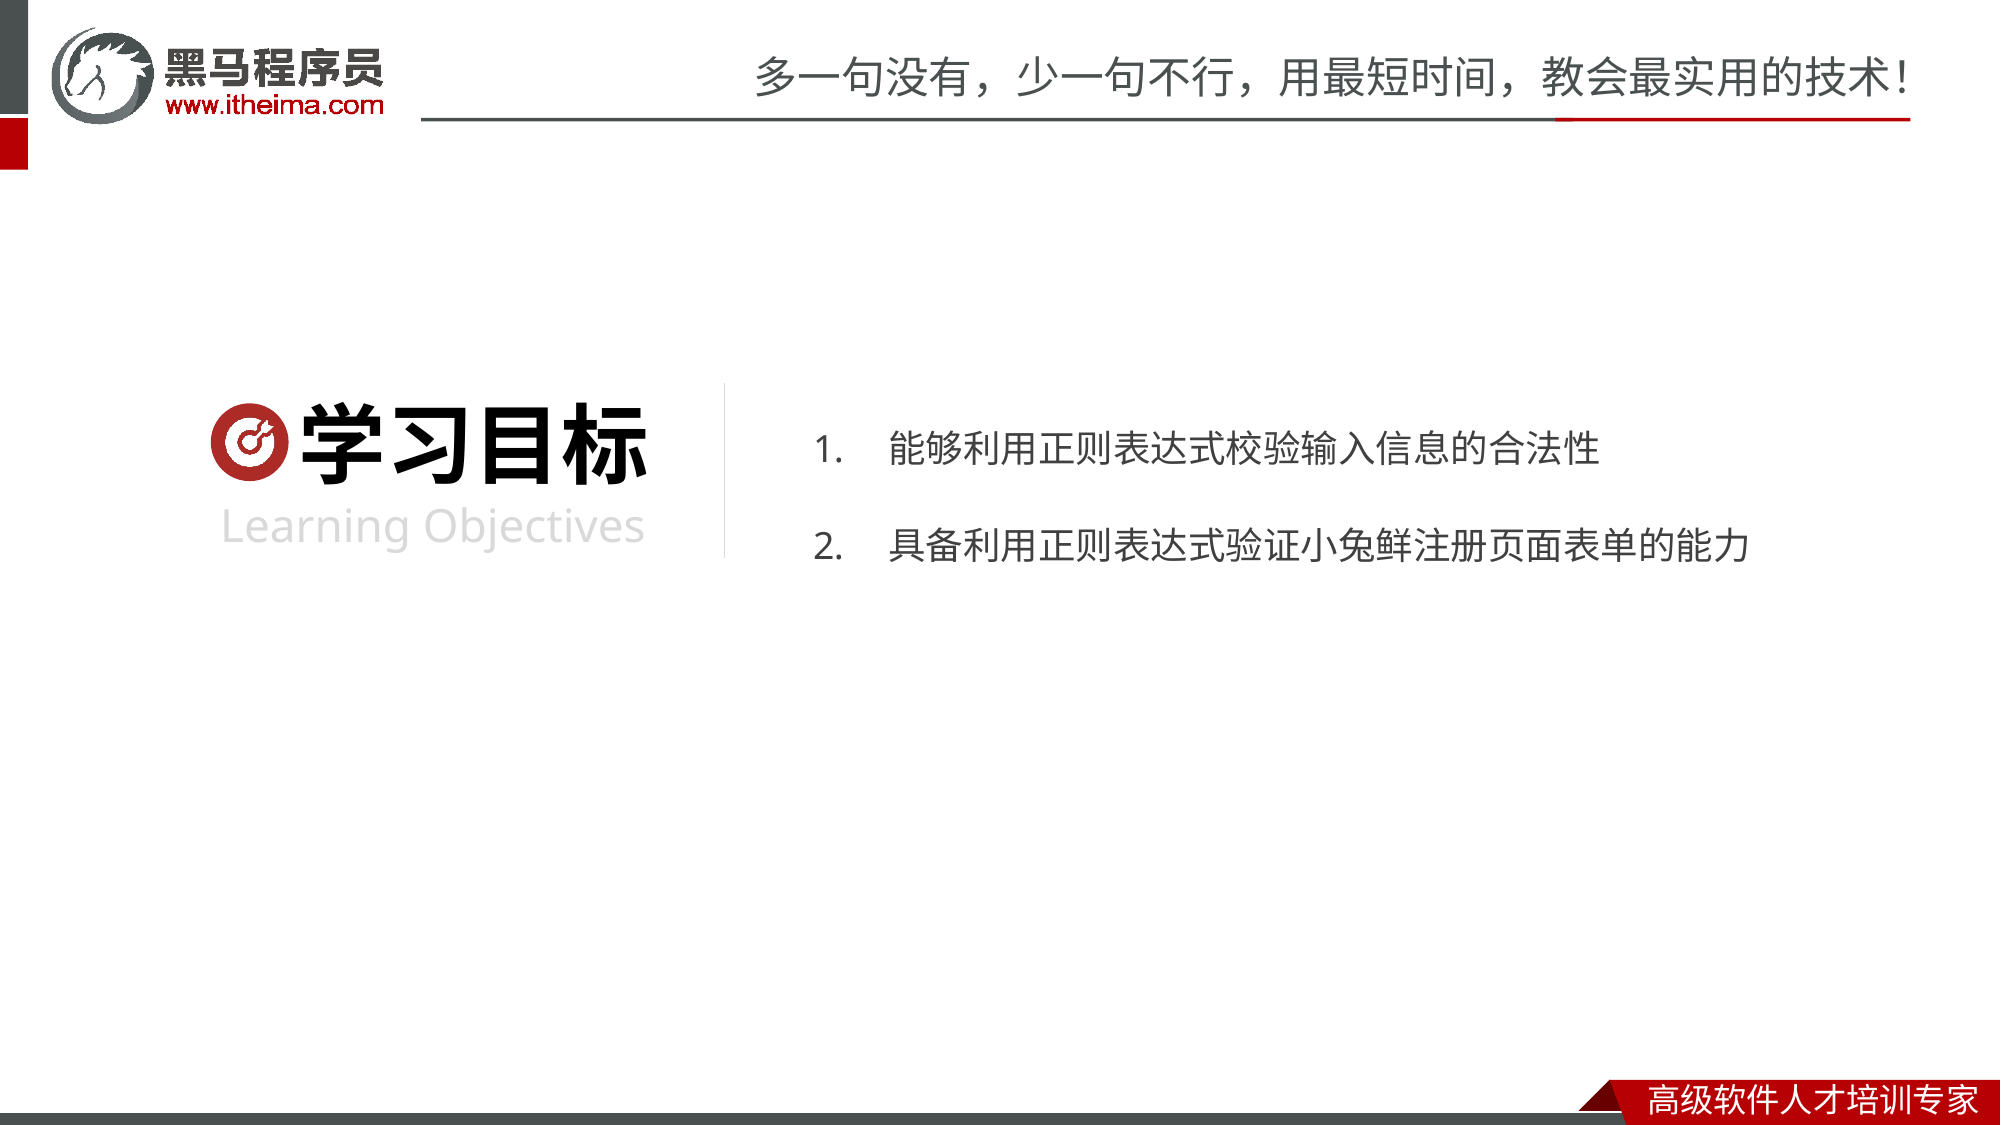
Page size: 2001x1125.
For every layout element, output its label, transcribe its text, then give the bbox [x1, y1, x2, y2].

picture [50, 26, 384, 125]
list 能够利用正则表达式校验输入信息的合法性 具备利用正则表达式验证小兔鲜注册页面表单的能力 [798, 178, 1832, 769]
picture [216, 408, 283, 476]
